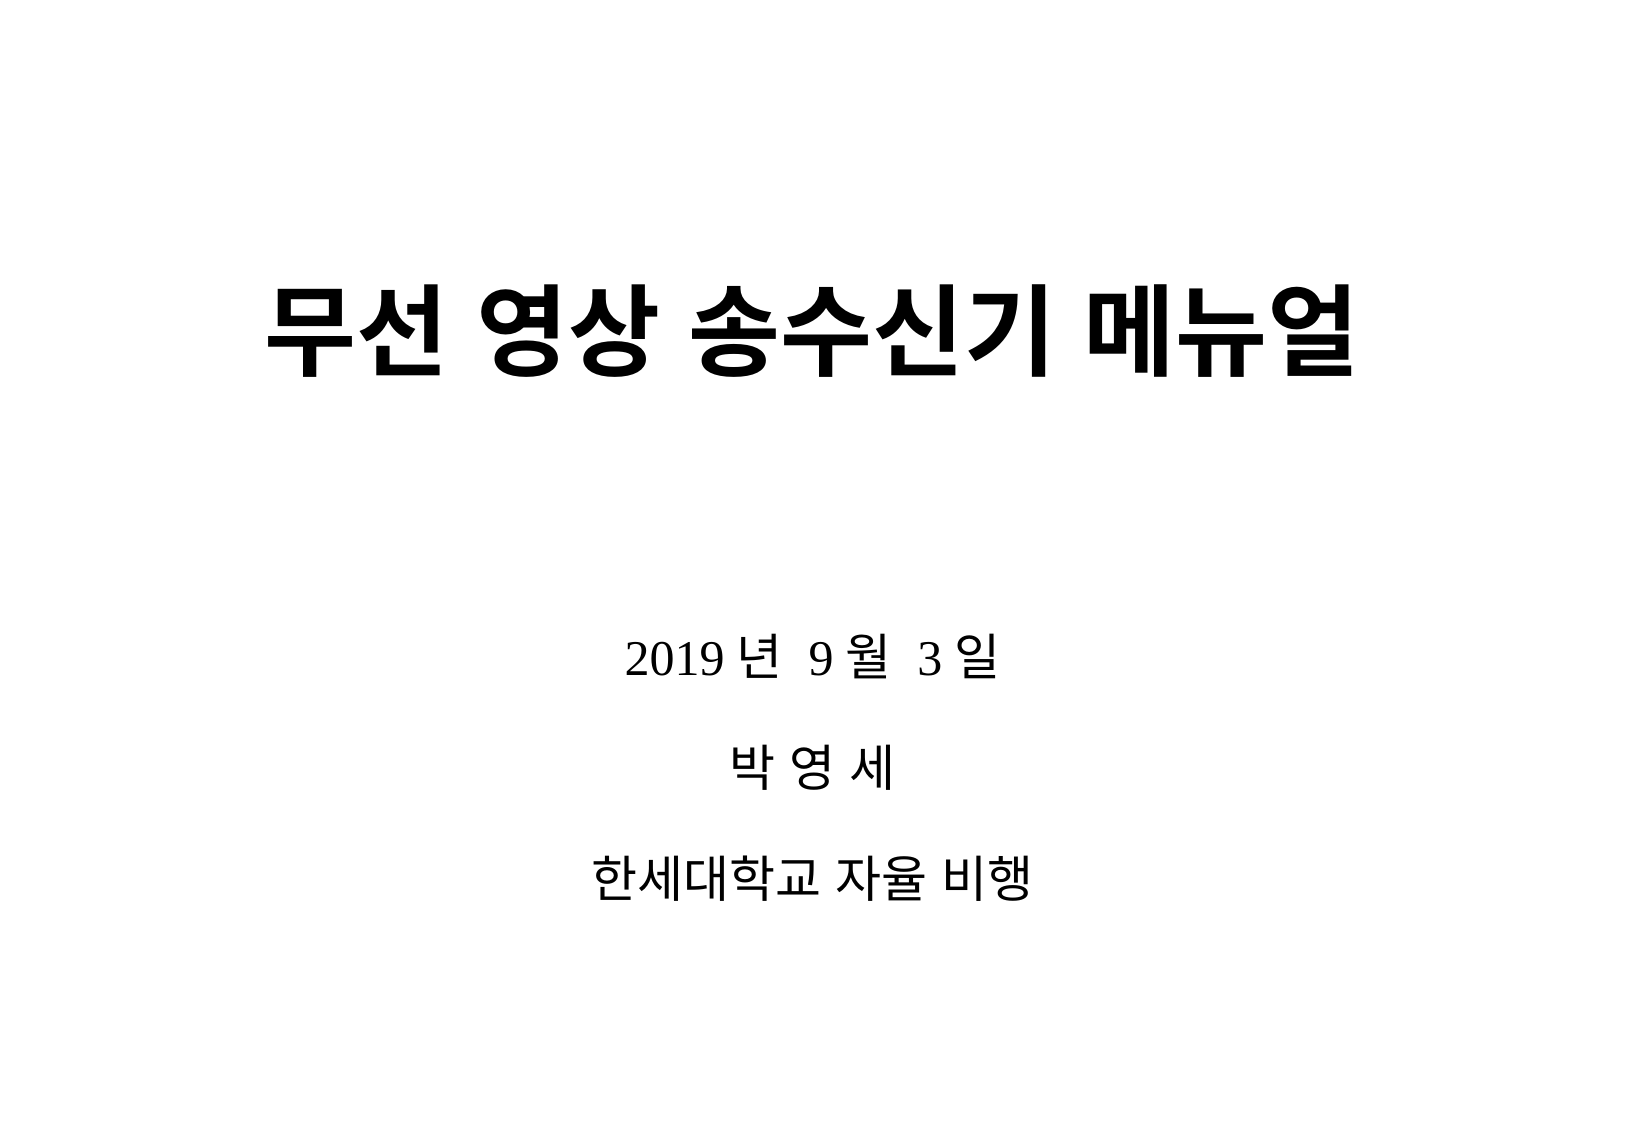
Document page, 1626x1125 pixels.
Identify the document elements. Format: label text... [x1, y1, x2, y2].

title 무선 영상 송수신기 메뉴얼 [121, 184, 1504, 489]
subtitle 2019년 9월 3일 박 영 세 한세대학교 자율 비행 [203, 562, 1422, 941]
